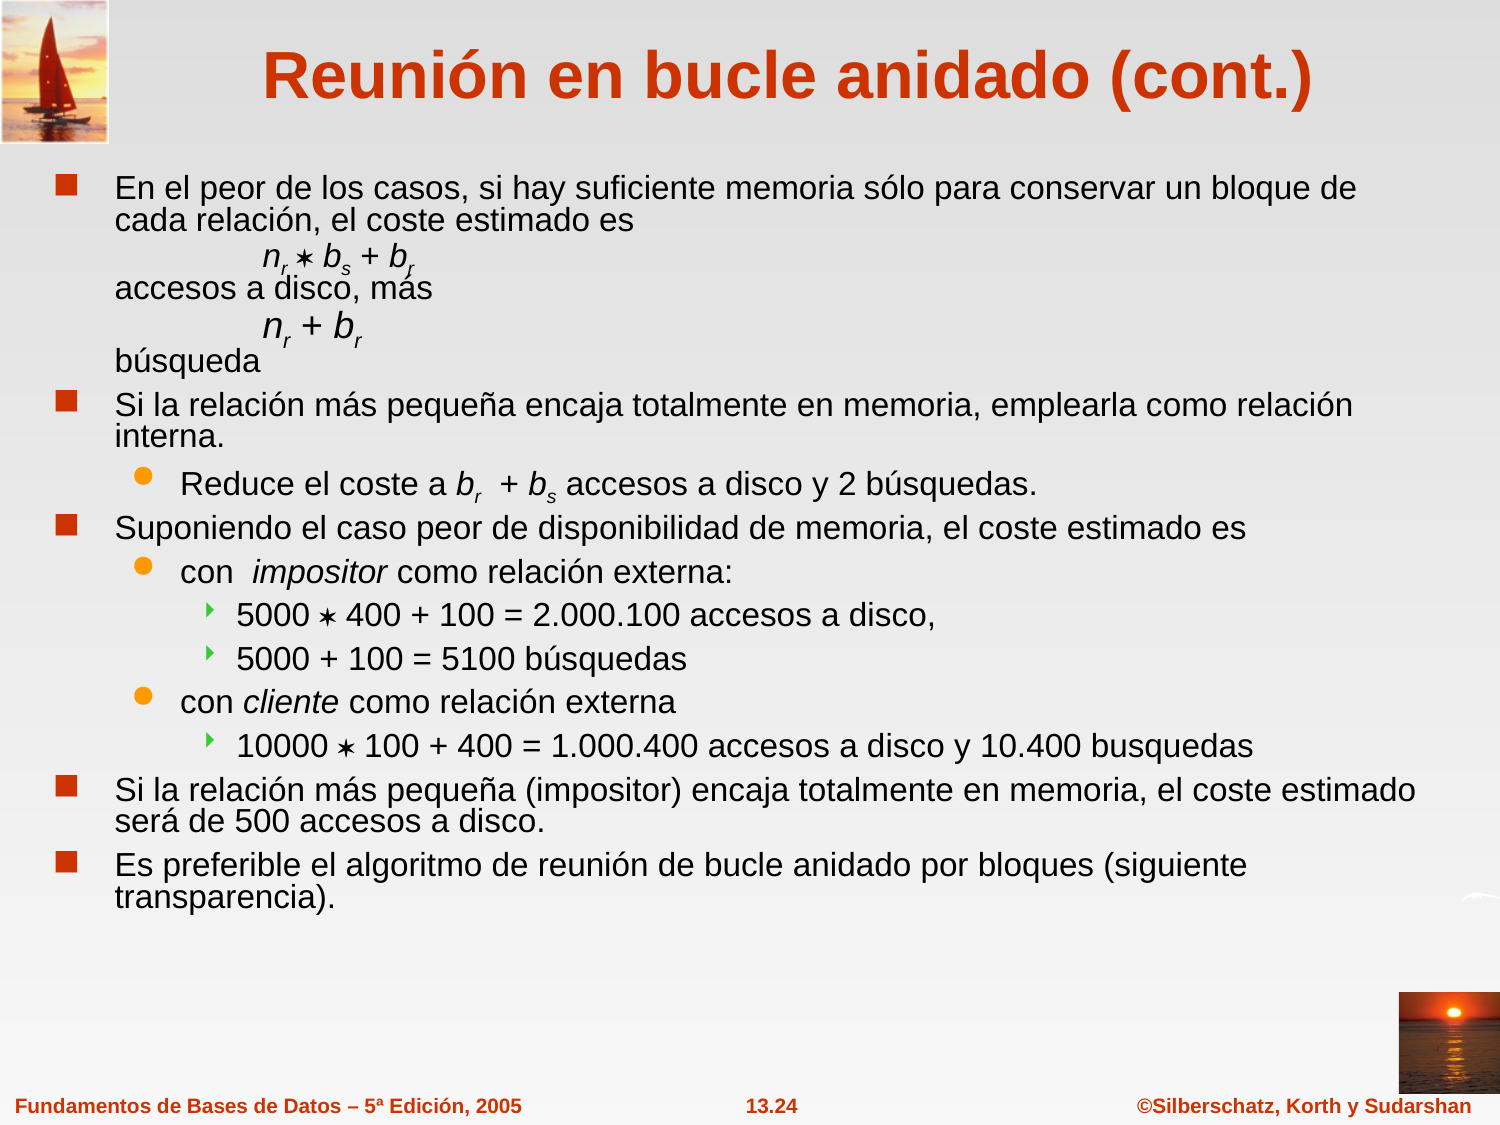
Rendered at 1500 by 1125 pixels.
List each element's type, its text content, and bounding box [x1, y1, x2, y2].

picture [1398, 992, 1500, 1094]
list En el peor de los casos, si hay suficiente memoria sólo para conservar un bloque de cada relación, el coste estimado es nr  bs + br accesos a disco, más nr + br búsqueda Si la relación más pequeña encaja totalmente en memoria, emplearla como relación interna. Reduce el coste a br + bs accesos a disco y 2 búsquedas. Suponiendo el caso peor de disponibilidad de memoria, el coste estimado es con impositor como relación externa: 5000  400 + 100 = 2.000.100 accesos a disco, 5000 + 100 = 5100 búsquedas con cliente como relación externa 10000  100 + 400 = 1.000.400 accesos a disco y 10.400 busquedas Si la relación más pequeña (impositor) encaja totalmente en memoria, el coste estimado será de 500 accesos a disco. Es preferible el algoritmo de reunión de bucle anidado por bloques (siguiente transparencia). [42, 166, 1451, 996]
title Reunión en bucle anidado (cont.) [125, 18, 1452, 120]
picture [0, 0, 109, 144]
